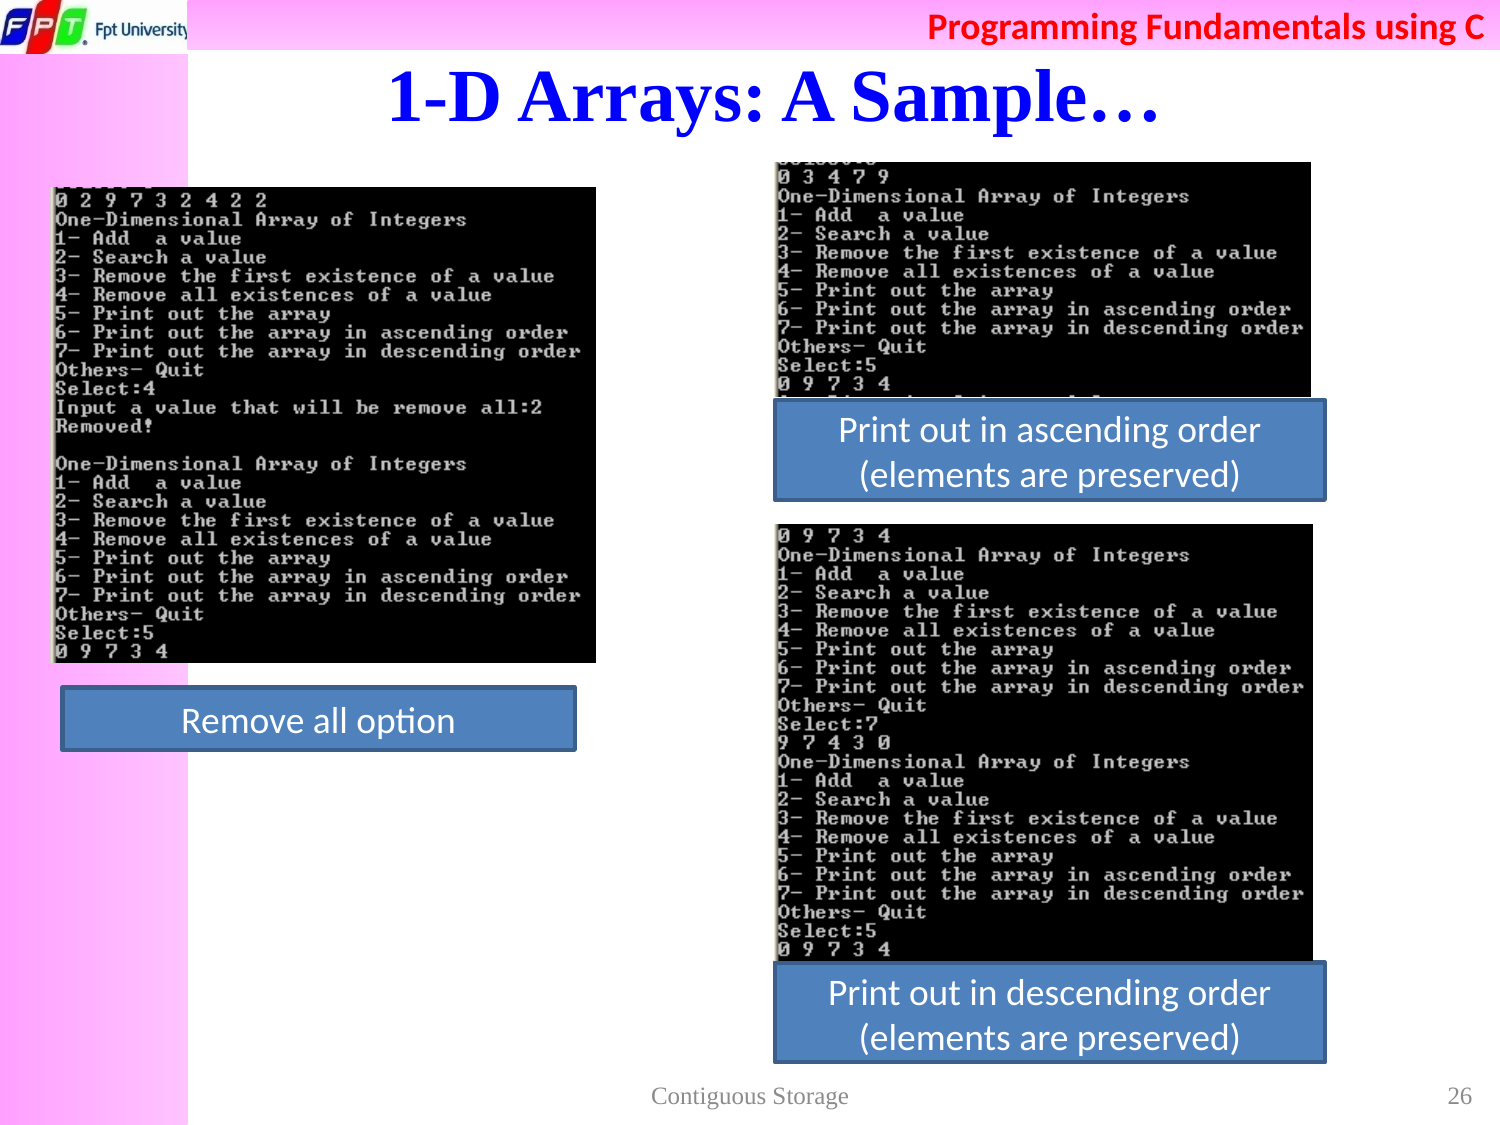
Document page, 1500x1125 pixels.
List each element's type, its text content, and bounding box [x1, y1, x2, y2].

text_box Print out in ascending order (elements are preserved) [773, 398, 1327, 502]
picture [774, 162, 1312, 398]
slide_number 26 [1137, 1074, 1488, 1116]
footer Contiguous Storage [512, 1074, 988, 1116]
text_box Remove all option [60, 685, 577, 752]
picture [49, 187, 596, 663]
picture [774, 524, 1313, 962]
title 1-D Arrays: A Sample… [125, 45, 1425, 138]
picture [0, 0, 188, 54]
text_box Print out in descending order (elements are preserved) [773, 960, 1327, 1064]
